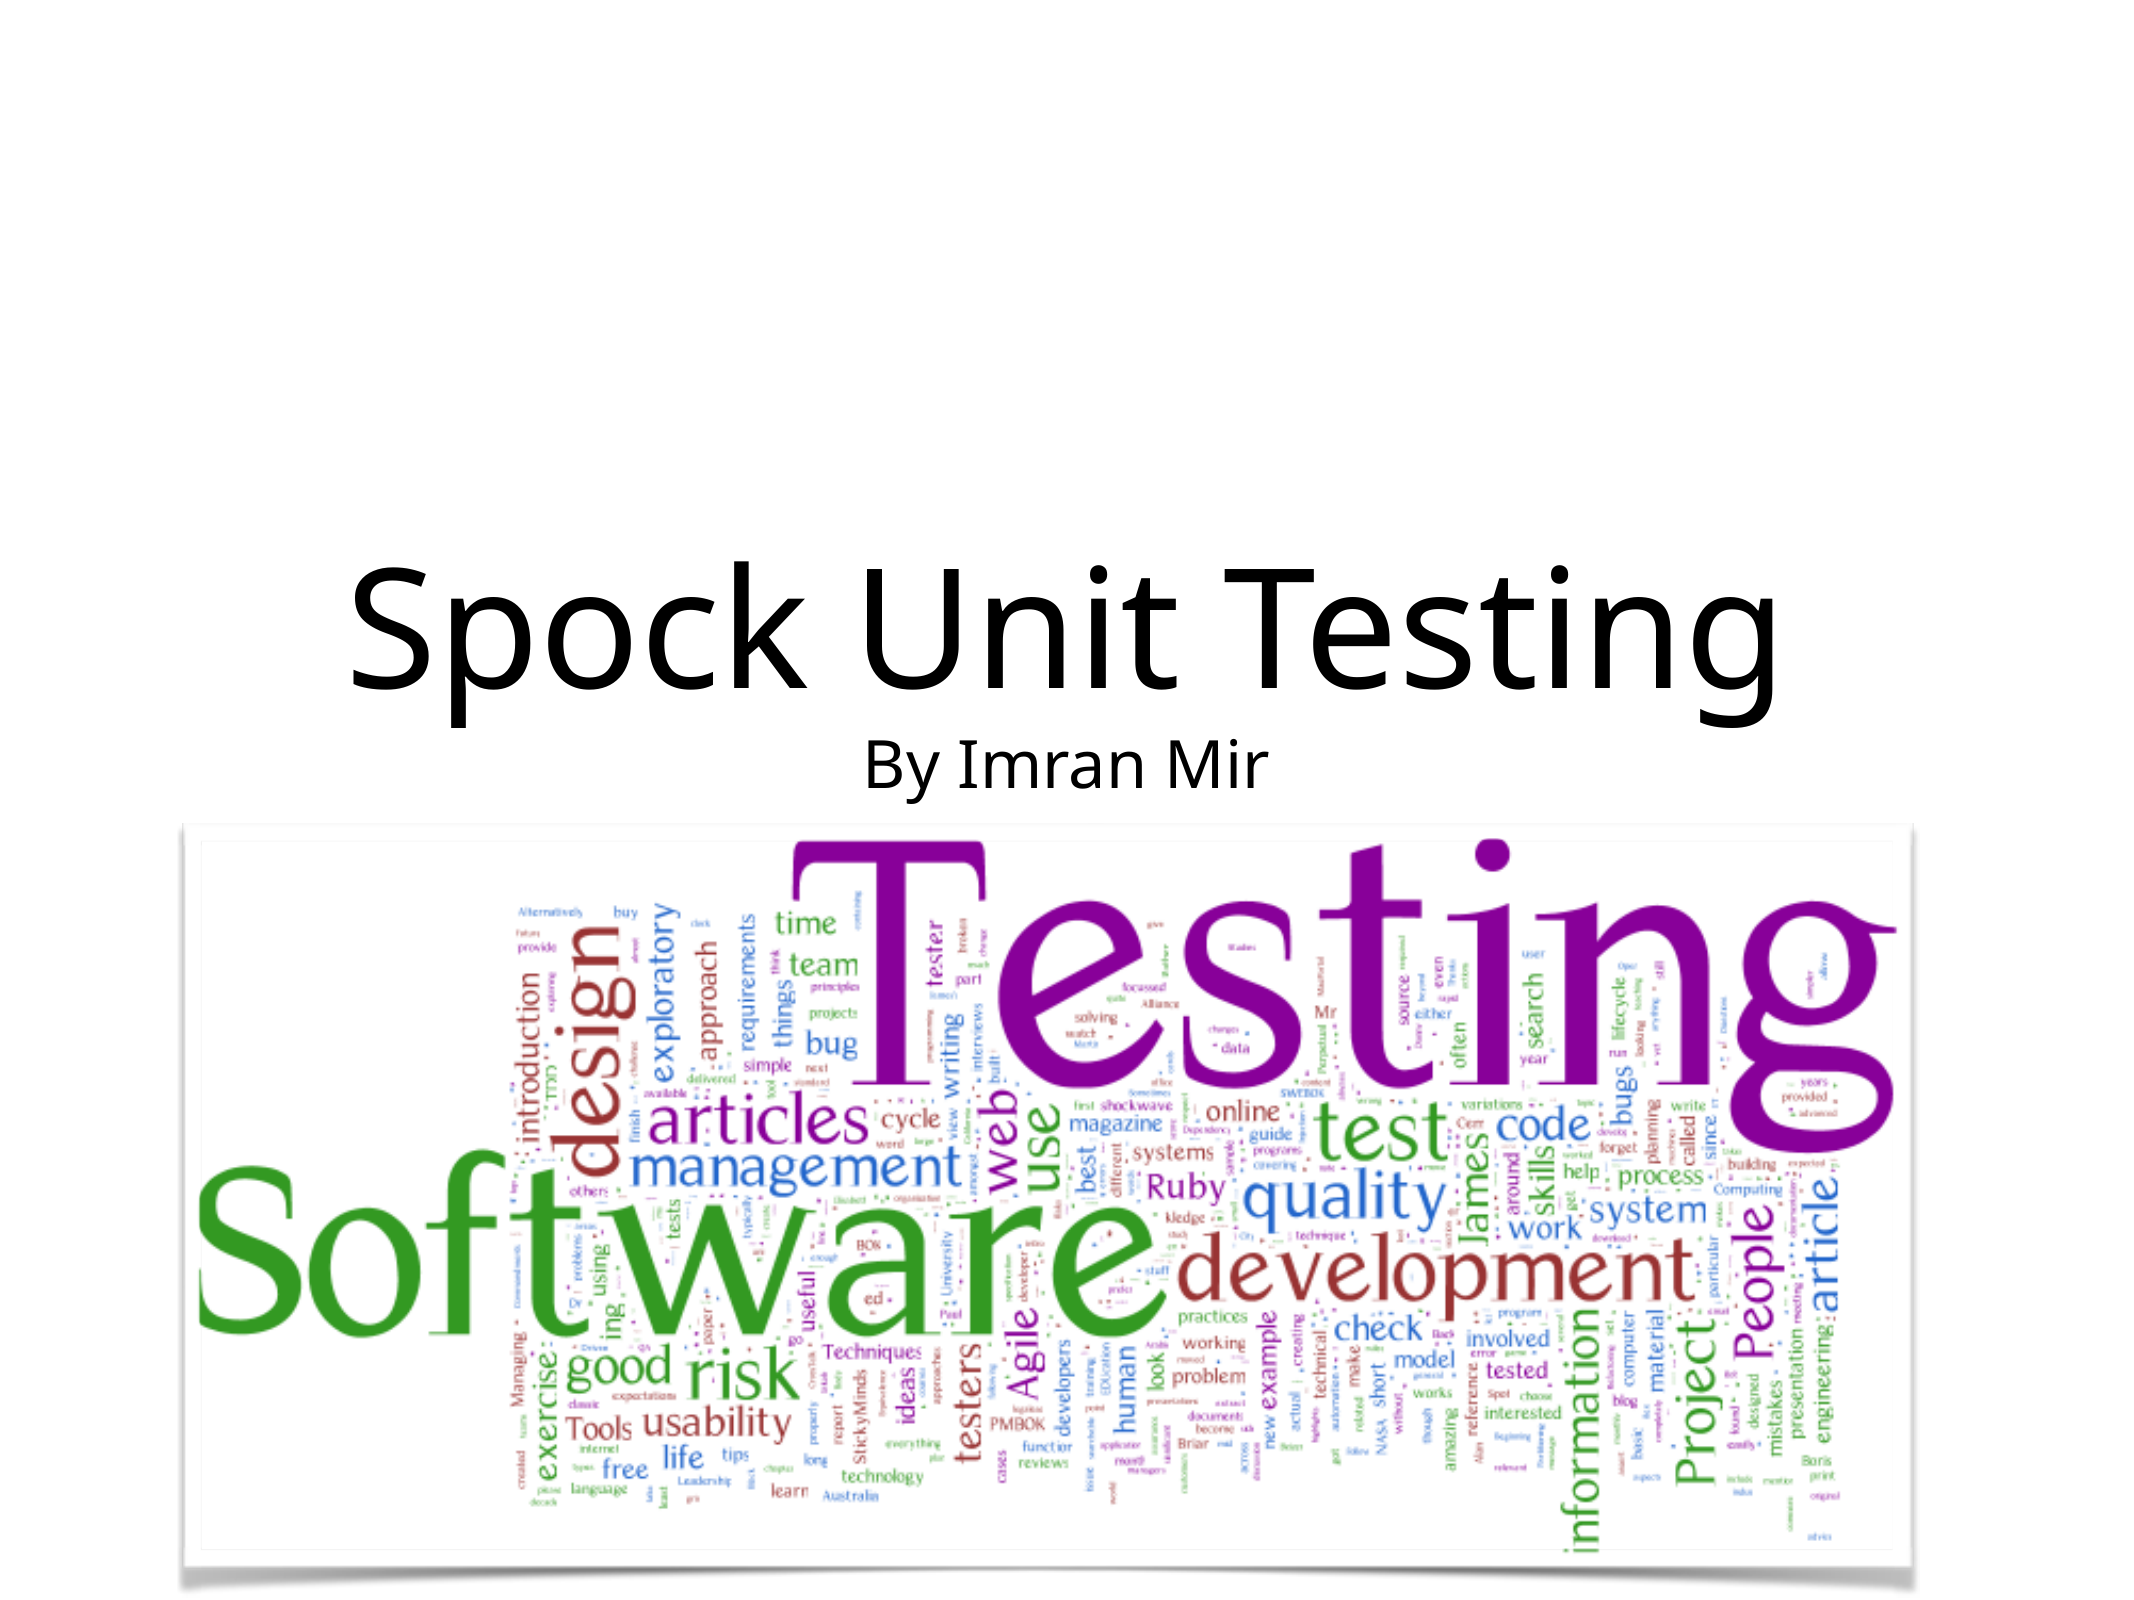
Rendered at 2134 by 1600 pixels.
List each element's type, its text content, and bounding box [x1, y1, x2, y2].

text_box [176, 823, 1921, 1598]
title Spock Unit Testing By Imran Mir [207, 268, 1926, 811]
